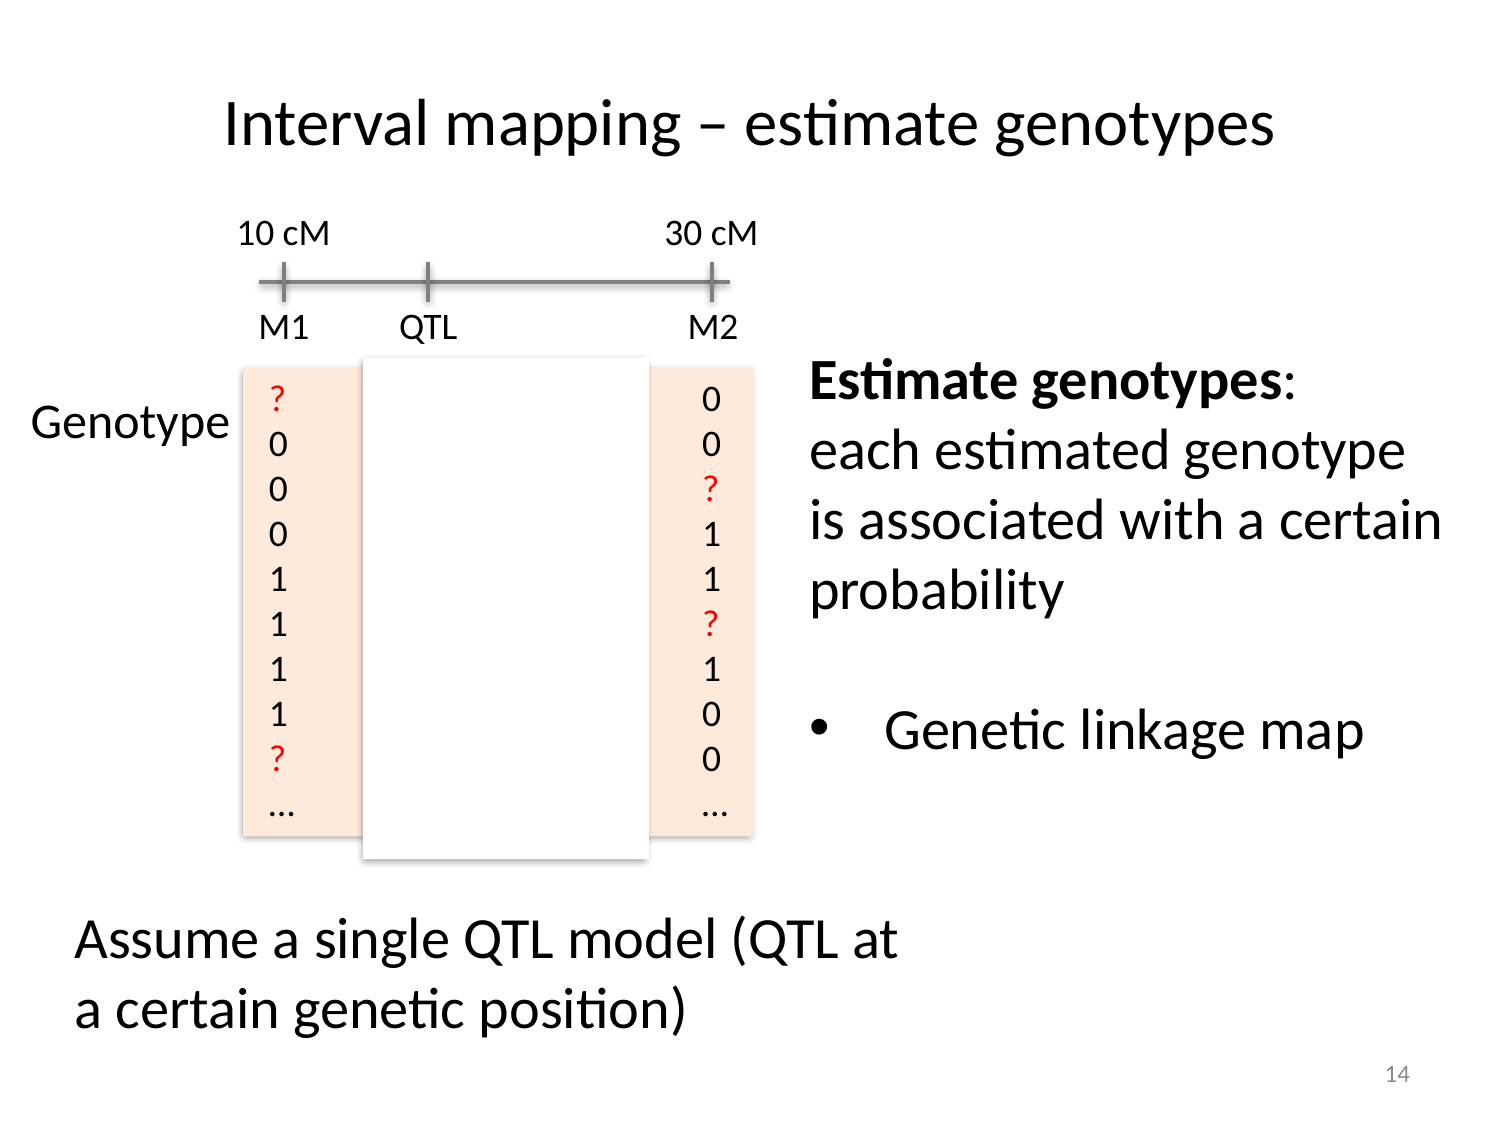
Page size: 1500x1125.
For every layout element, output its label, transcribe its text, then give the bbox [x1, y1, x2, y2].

title Interval mapping – estimate genotypes [75, 45, 1425, 193]
text_box [242, 366, 357, 837]
text_box [362, 357, 650, 860]
text_box 30 cM [649, 200, 774, 261]
text_box [655, 366, 755, 837]
text_box ? 0 0 0 1 1 1 1 ? … [253, 366, 310, 832]
text_box Estimate genotypes: each estimated genotype is associated with a certain probability Genetic linkage map [794, 333, 1469, 769]
text_box M1 [243, 294, 325, 355]
text_box QTL [384, 294, 473, 355]
text_box 0 0 ? 1 1 ? 1 0 0 … [687, 366, 744, 832]
text_box Genotype [15, 381, 246, 457]
list Assume a single QTL model (QTL at a certain genetic position) [59, 892, 946, 1051]
text_box M2 [672, 294, 754, 355]
text_box 10 cM [221, 200, 346, 261]
slide_number 14 [1074, 1042, 1425, 1103]
